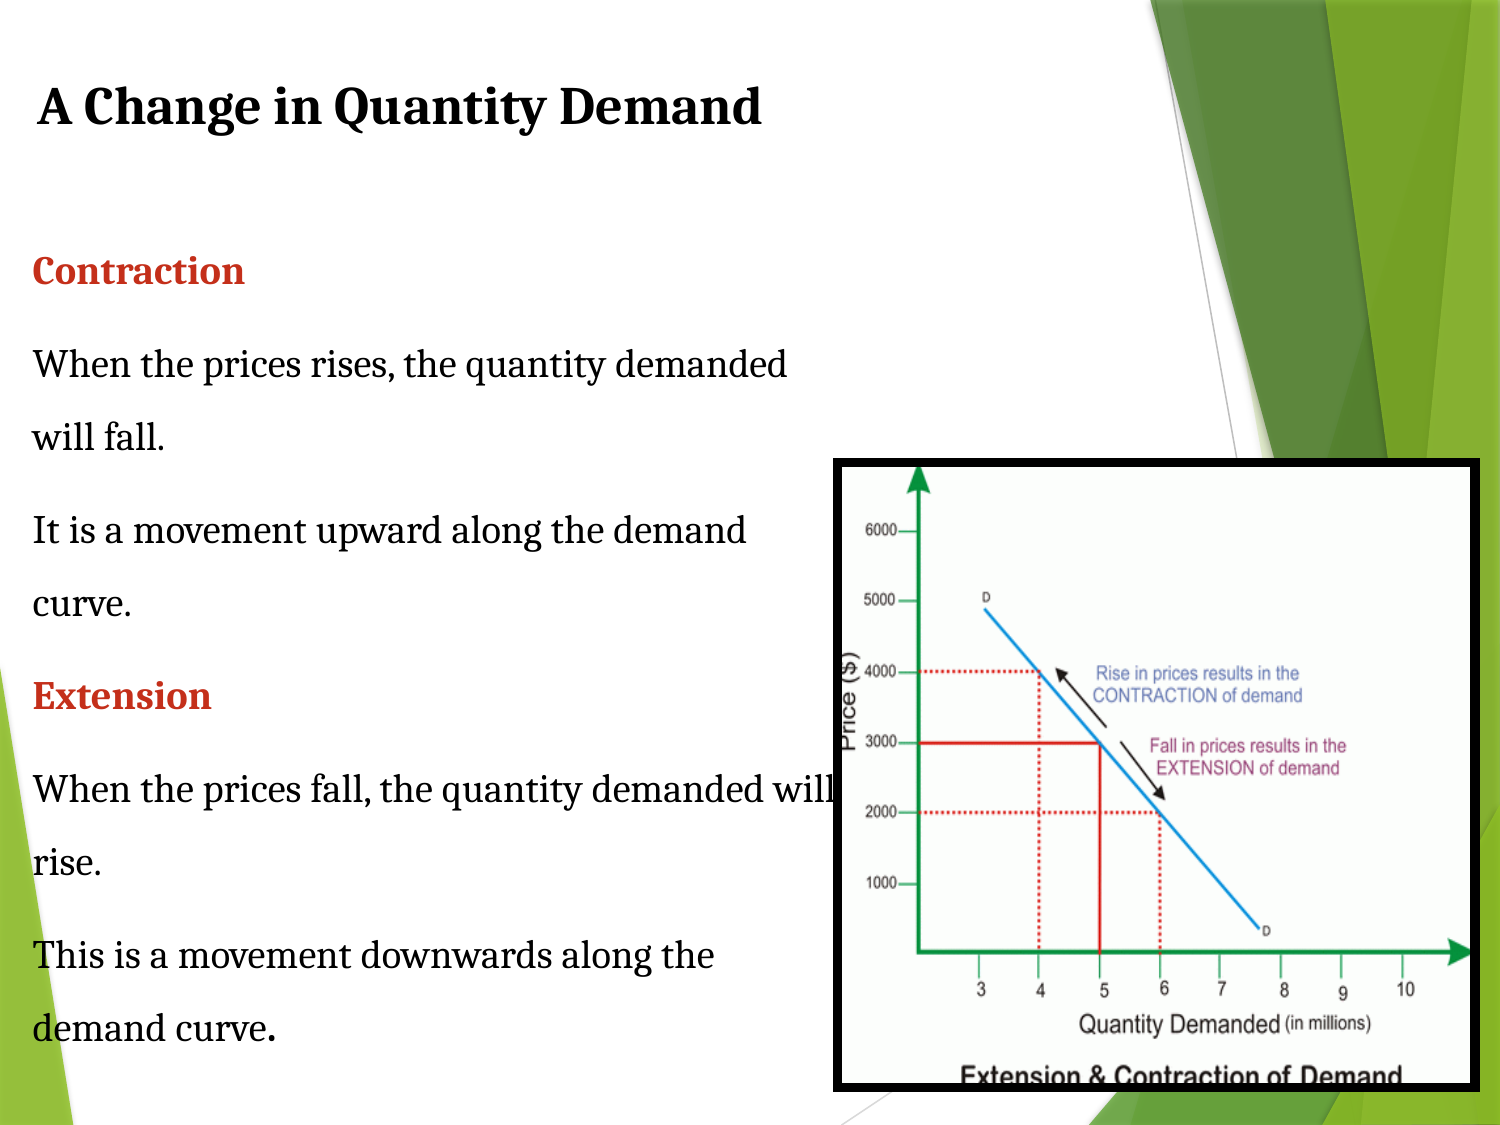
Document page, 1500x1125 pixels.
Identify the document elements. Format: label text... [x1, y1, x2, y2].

text_box Contraction When the prices rises, the quantity demanded will fall. It is a movement upward along the demand curve. Extension When the prices fall, the quantity demanded will rise. This is a movement downwards along the demand curve. [17, 212, 863, 1125]
title A Change in Quantity Demand [22, 62, 1318, 143]
text_box [837, 462, 1475, 1088]
